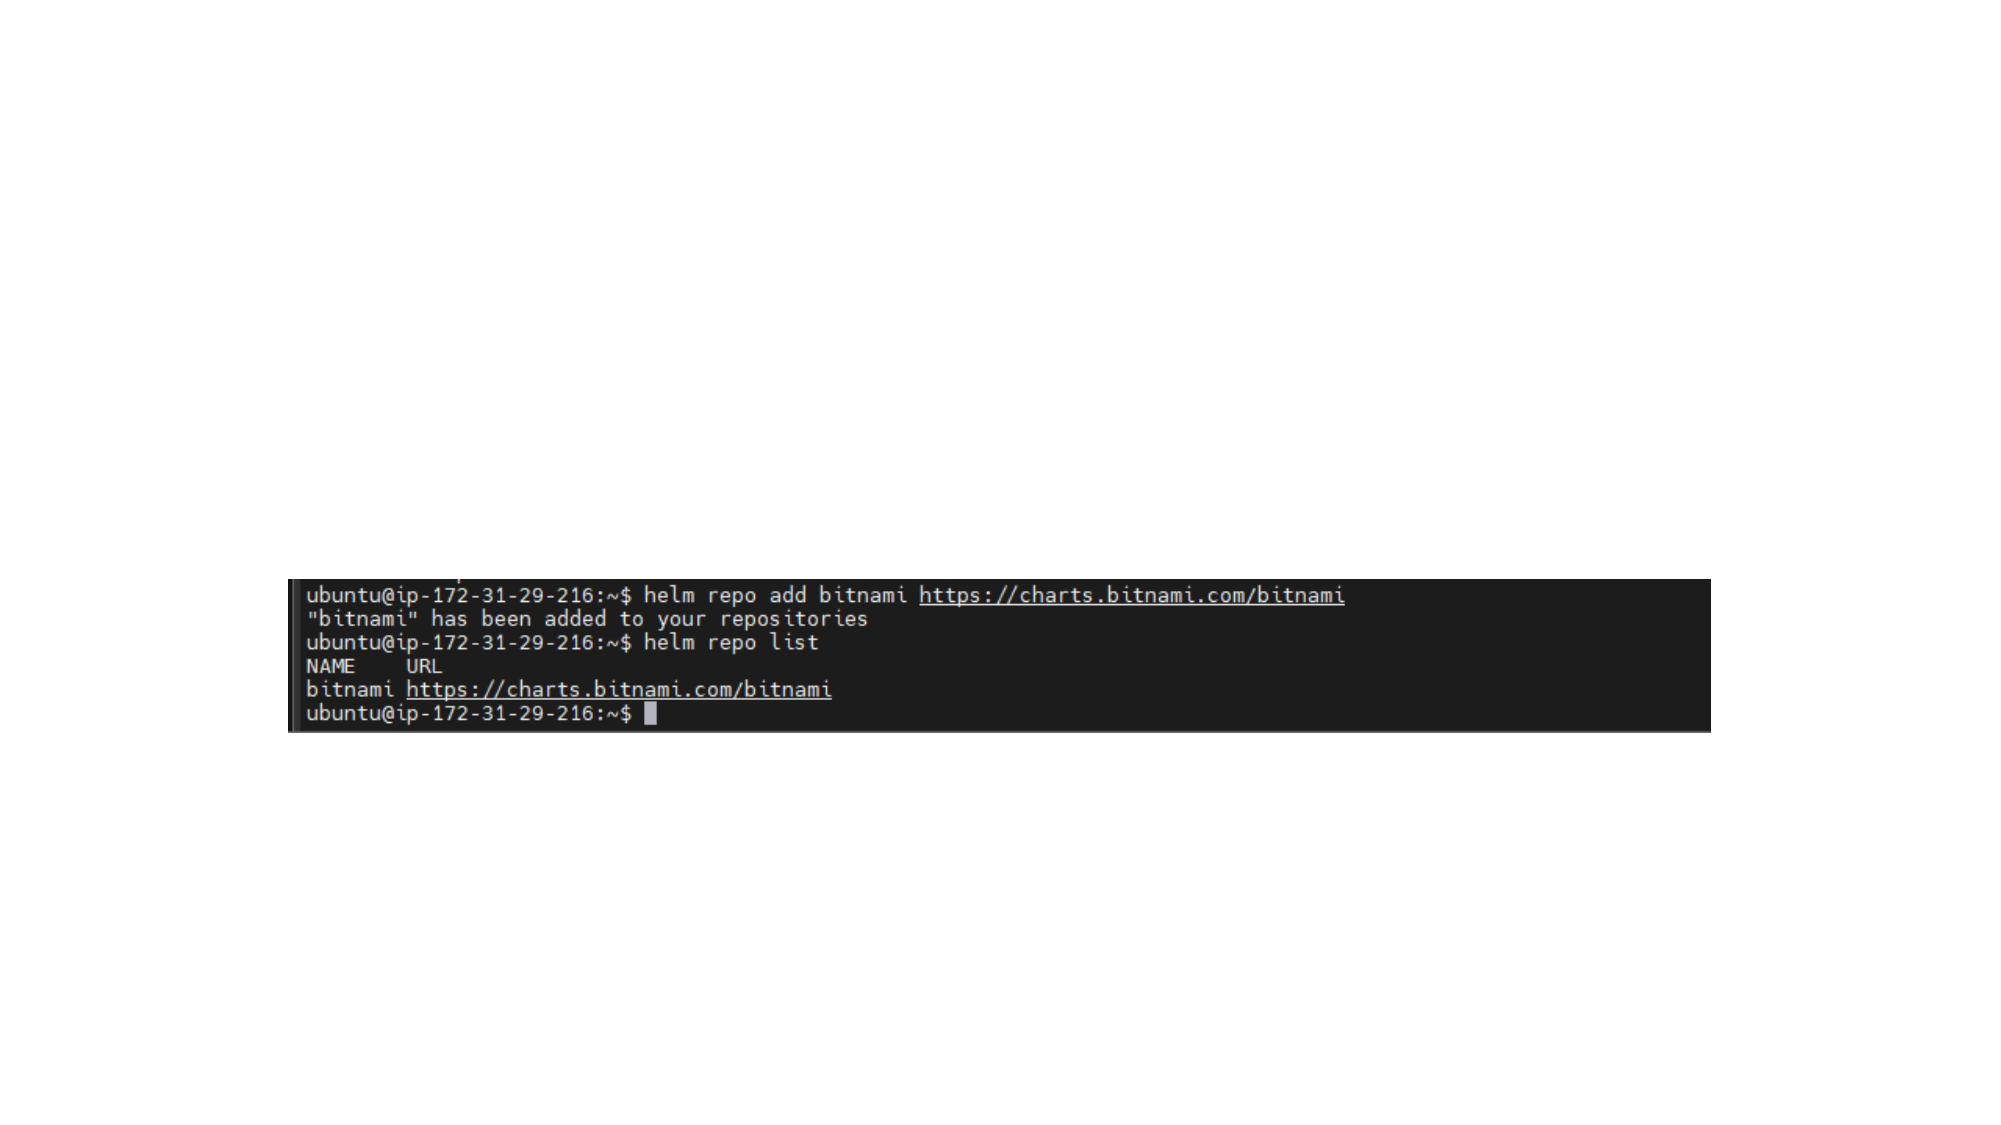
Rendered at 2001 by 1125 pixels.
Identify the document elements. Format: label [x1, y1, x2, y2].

list [288, 579, 1711, 733]
